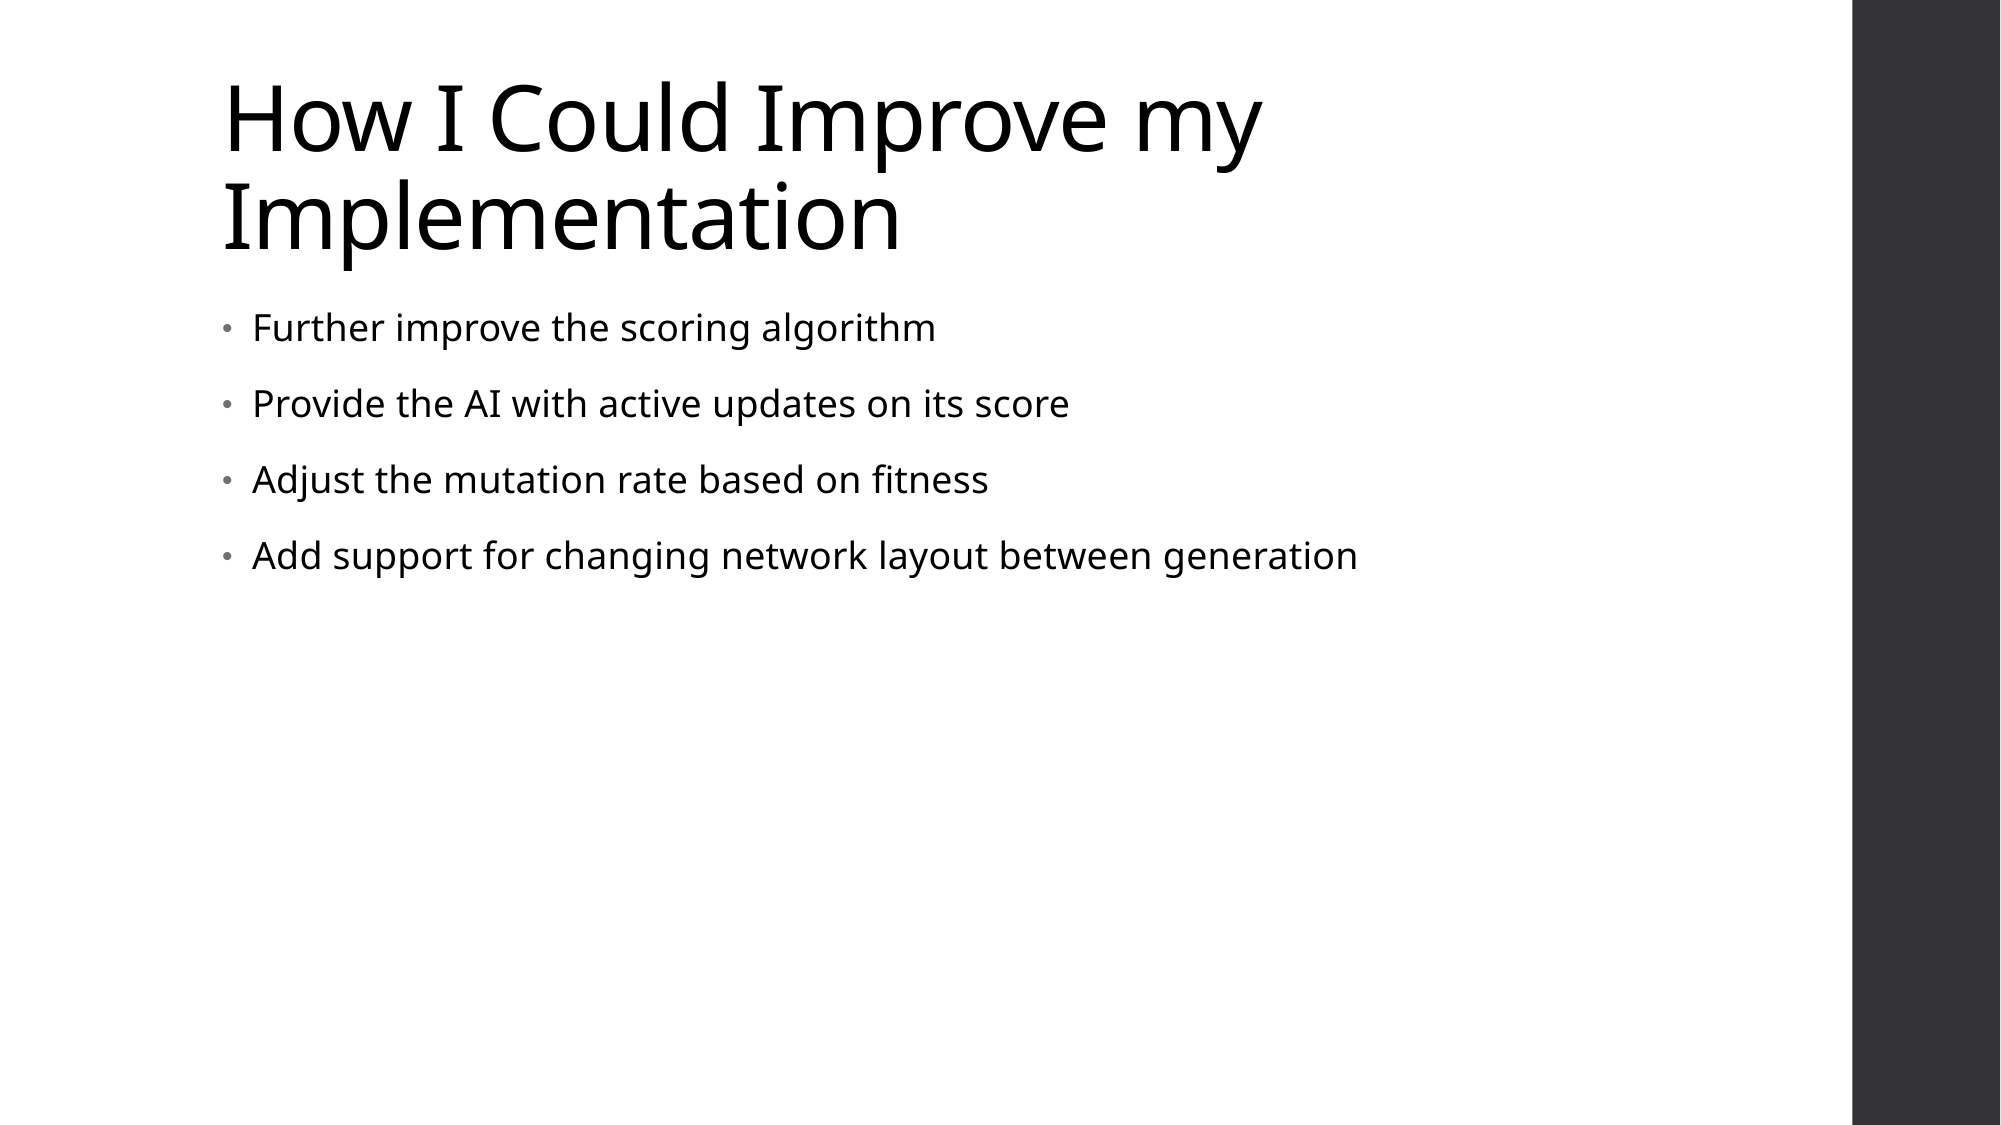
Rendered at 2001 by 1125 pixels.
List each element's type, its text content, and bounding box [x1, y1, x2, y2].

list Further improve the scoring algorithm Provide the AI with active updates on its score Adjust the mutation rate based on fitness Add support for changing network layout between generation [206, 299, 1617, 1014]
title How I Could Improve my Implementation [206, 60, 1797, 278]
